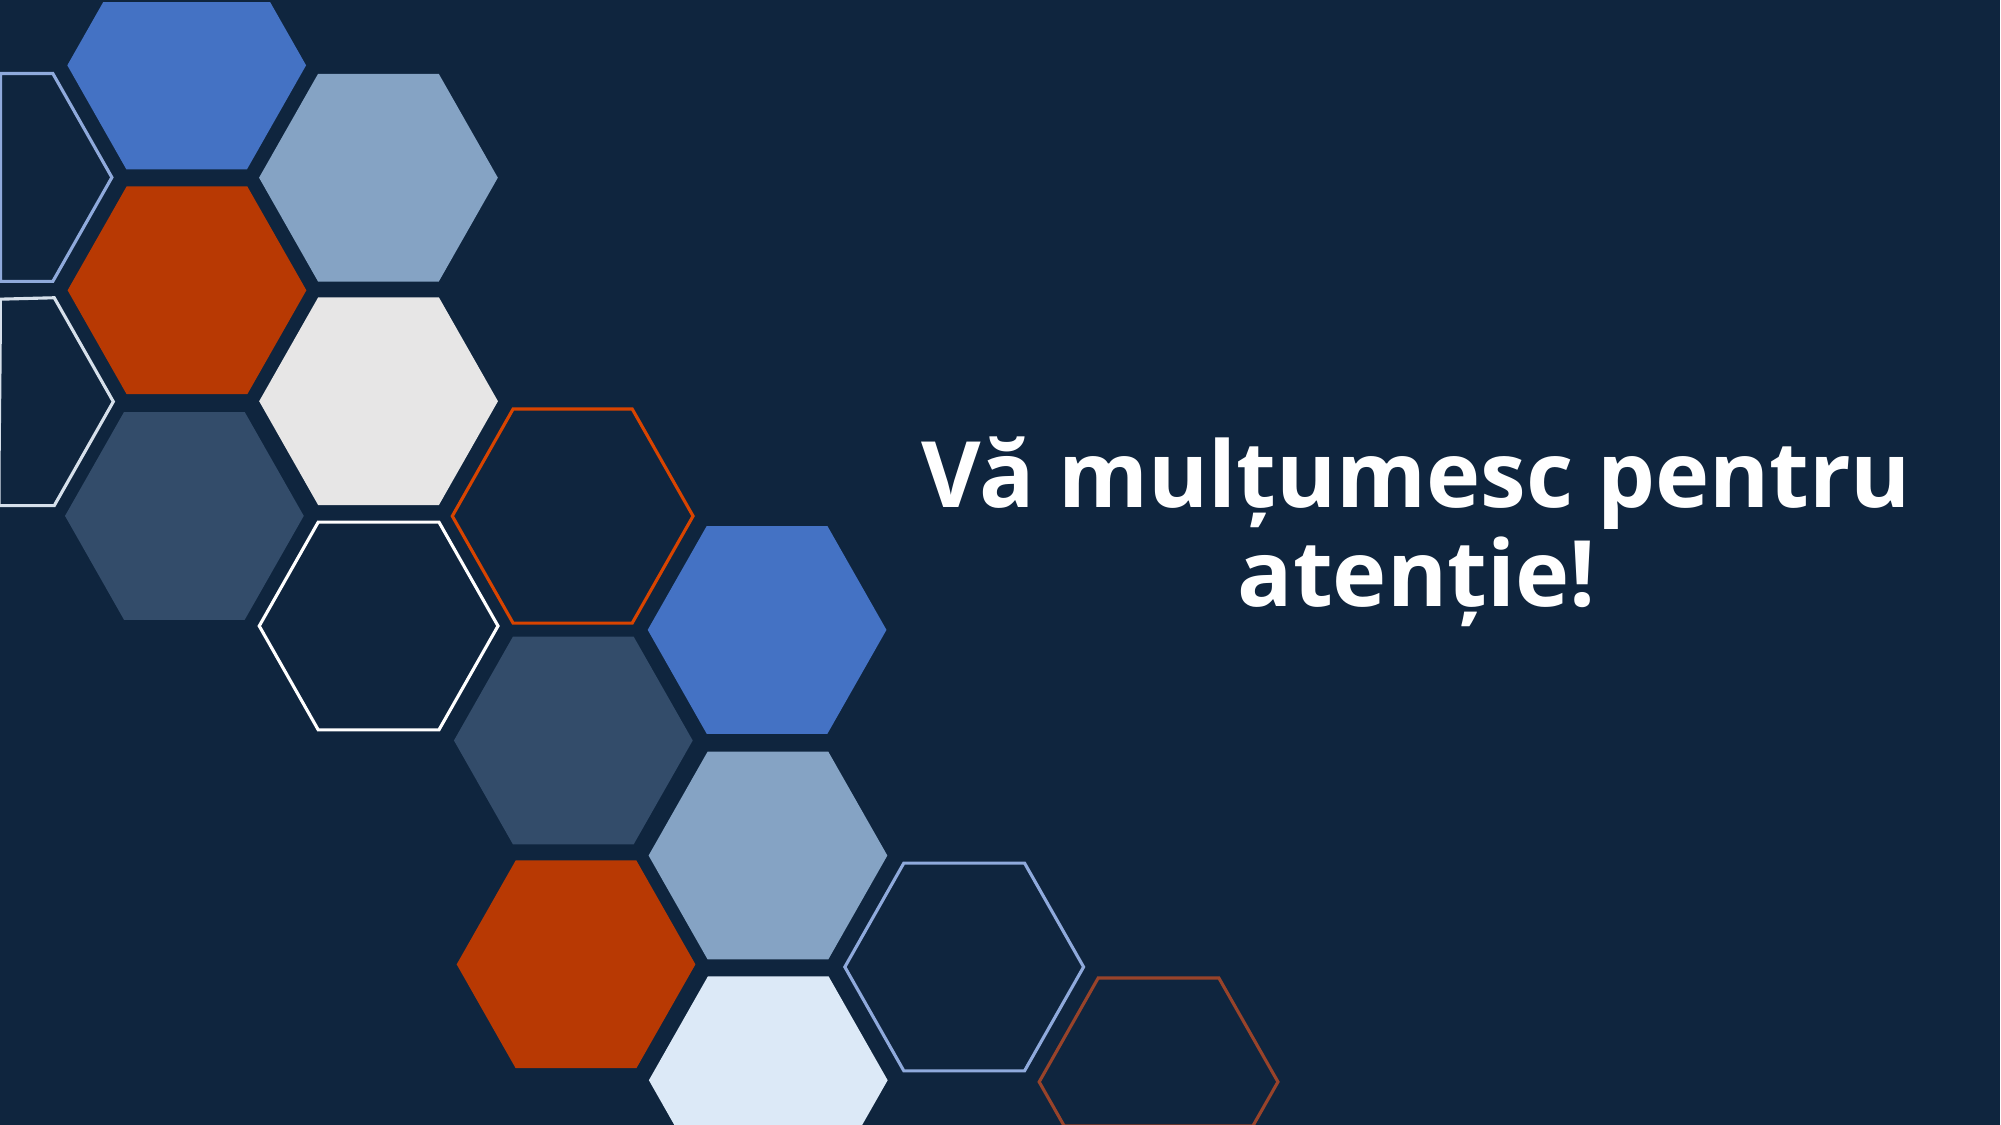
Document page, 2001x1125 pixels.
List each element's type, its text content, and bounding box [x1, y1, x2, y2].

title Vă mulțumesc pentru atenție! [883, 288, 1950, 634]
